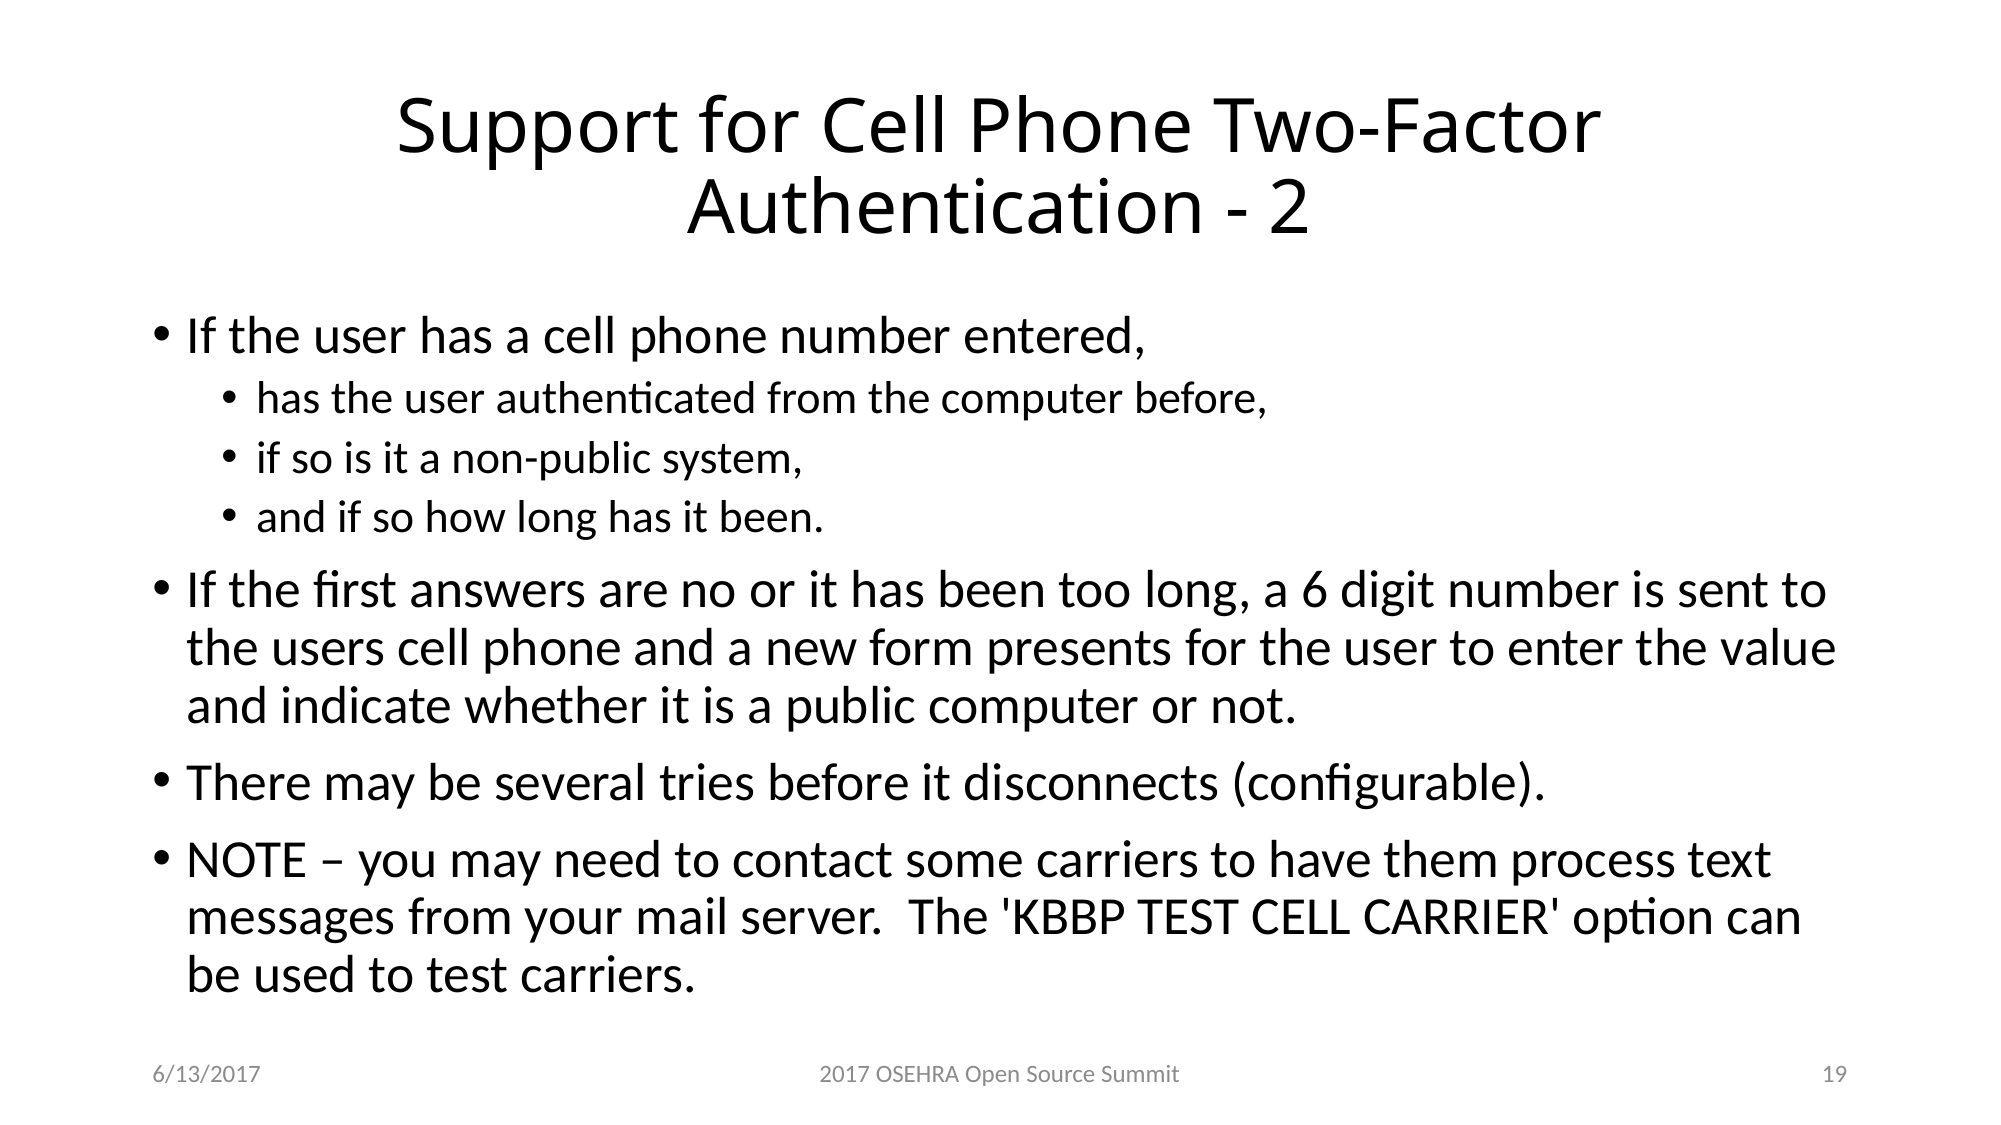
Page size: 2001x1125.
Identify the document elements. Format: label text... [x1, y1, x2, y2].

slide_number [137, 1042, 588, 1103]
slide_number 19 [1412, 1042, 1863, 1103]
title Support for Cell Phone Two-Factor Authentication - 2 [137, 59, 1863, 278]
list If the user has a cell phone number entered, has the user authenticated from the computer before, if so is it a non-public system, and if so how long has it been. If the first answers are no or it has been too long, a 6 digit number is sent to the users cell phone and a new form presents for the user to enter the value and indicate whether it is a public computer or not. There may be several tries before it disconnects (configurable). NOTE – you may need to contact some carriers to have them process text messages from your mail server. The 'KBBP TEST CELL CARRIER' option can be used to test carriers. [137, 299, 1863, 1014]
footer 2017 OSEHRA Open Source Summit [662, 1042, 1338, 1103]
